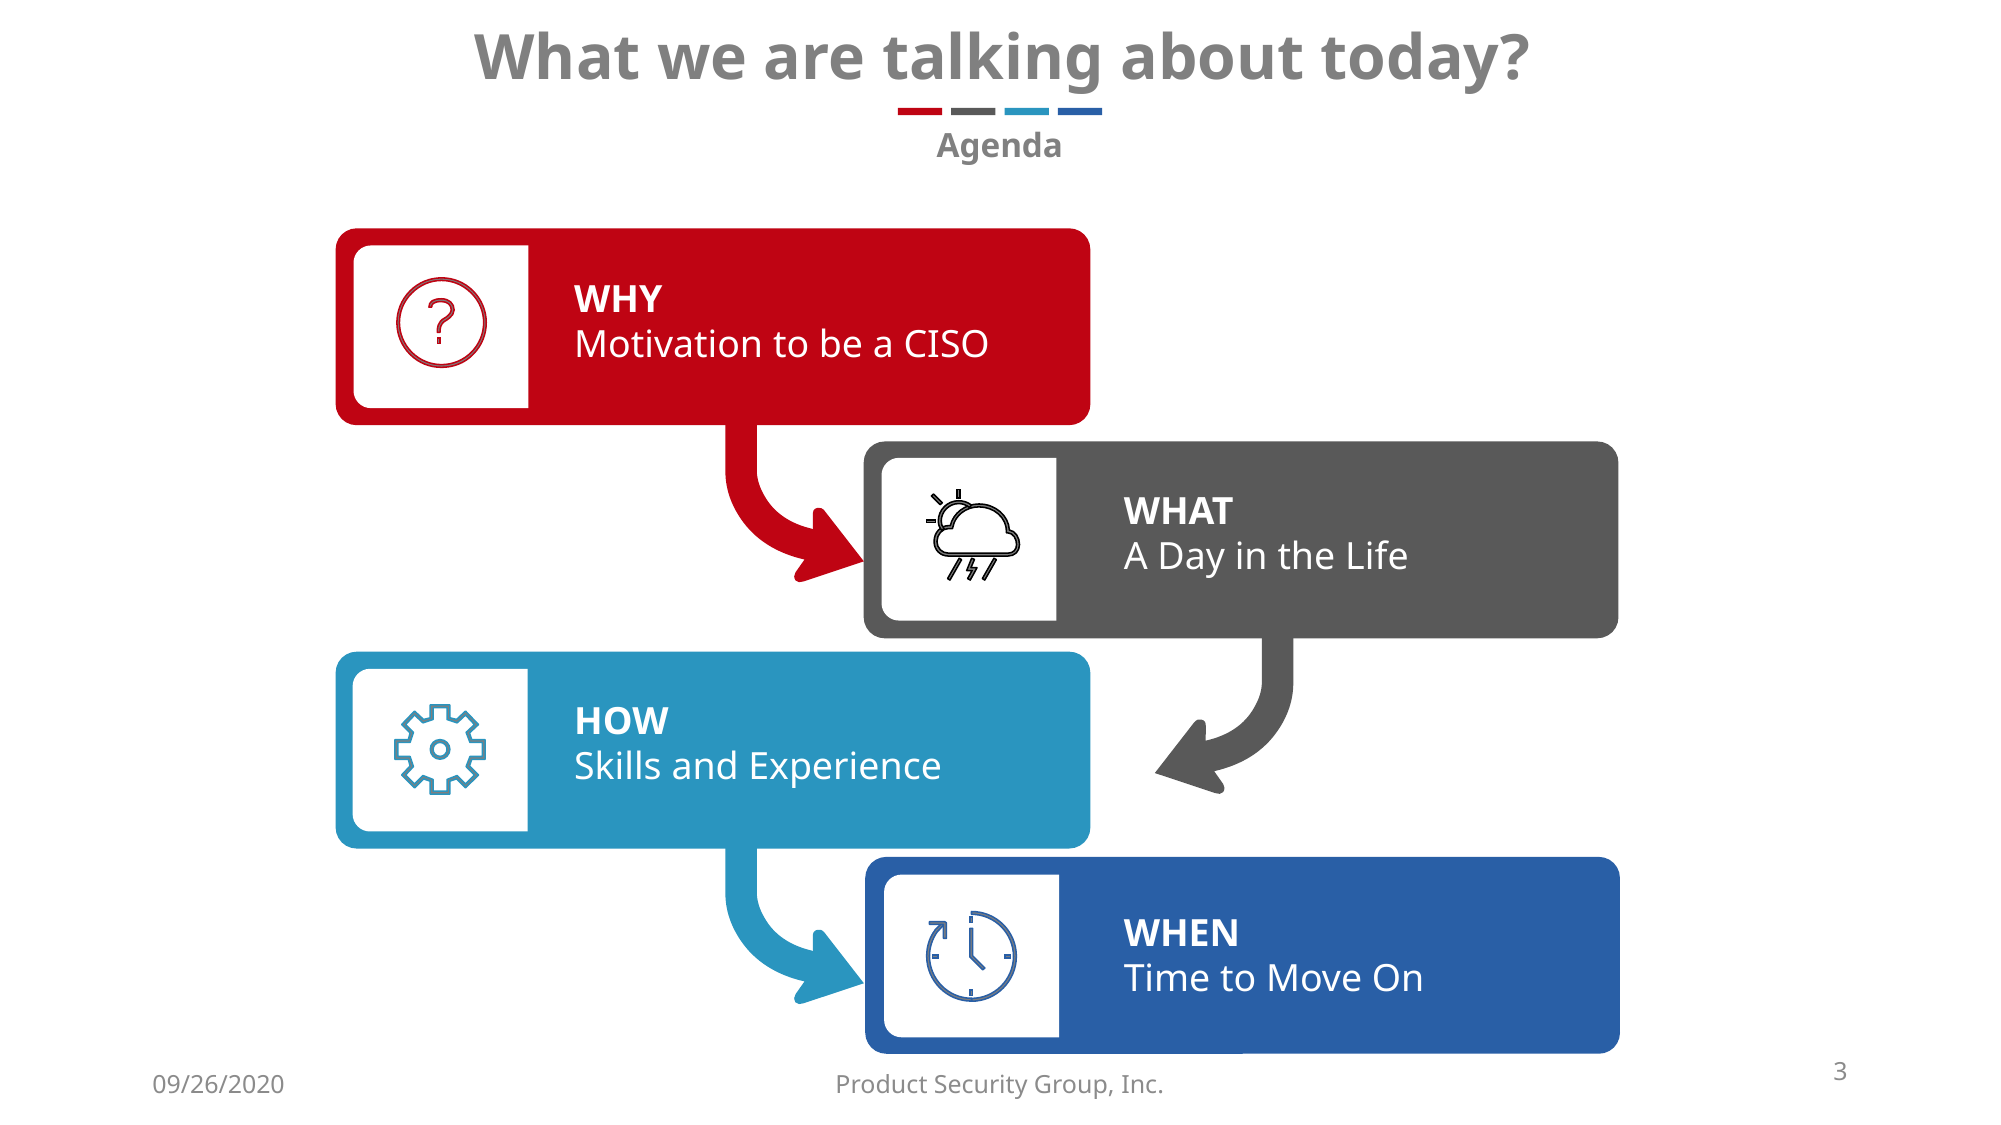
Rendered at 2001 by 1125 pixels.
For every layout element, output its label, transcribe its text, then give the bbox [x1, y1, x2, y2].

text_box WHEN Time to Move On [1109, 901, 1629, 1007]
text_box Agenda [90, 117, 1910, 172]
text_box What we are talking about today? [377, 9, 1629, 100]
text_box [394, 704, 486, 795]
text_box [392, 273, 491, 369]
text_box [725, 844, 864, 1005]
text_box [880, 456, 1058, 622]
text_box HOW Skills and Experience [559, 689, 1079, 795]
footer Product Security Group, Inc. [662, 1053, 1338, 1114]
text_box WHY Motivation to be a CISO [559, 268, 1079, 373]
text_box WHAT A Day in the Life [1109, 479, 1629, 585]
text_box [926, 911, 1017, 1002]
text_box [725, 422, 864, 583]
text_box [352, 244, 530, 410]
text_box [883, 873, 1061, 1039]
text_box [1154, 634, 1294, 794]
slide_number 3 [1412, 1042, 1863, 1103]
text_box [351, 667, 529, 833]
text_box [334, 227, 1092, 427]
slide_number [137, 1053, 588, 1114]
text_box [864, 855, 1622, 1055]
text_box [334, 650, 1092, 850]
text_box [926, 489, 1020, 581]
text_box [897, 107, 1103, 116]
text_box [862, 440, 1620, 640]
